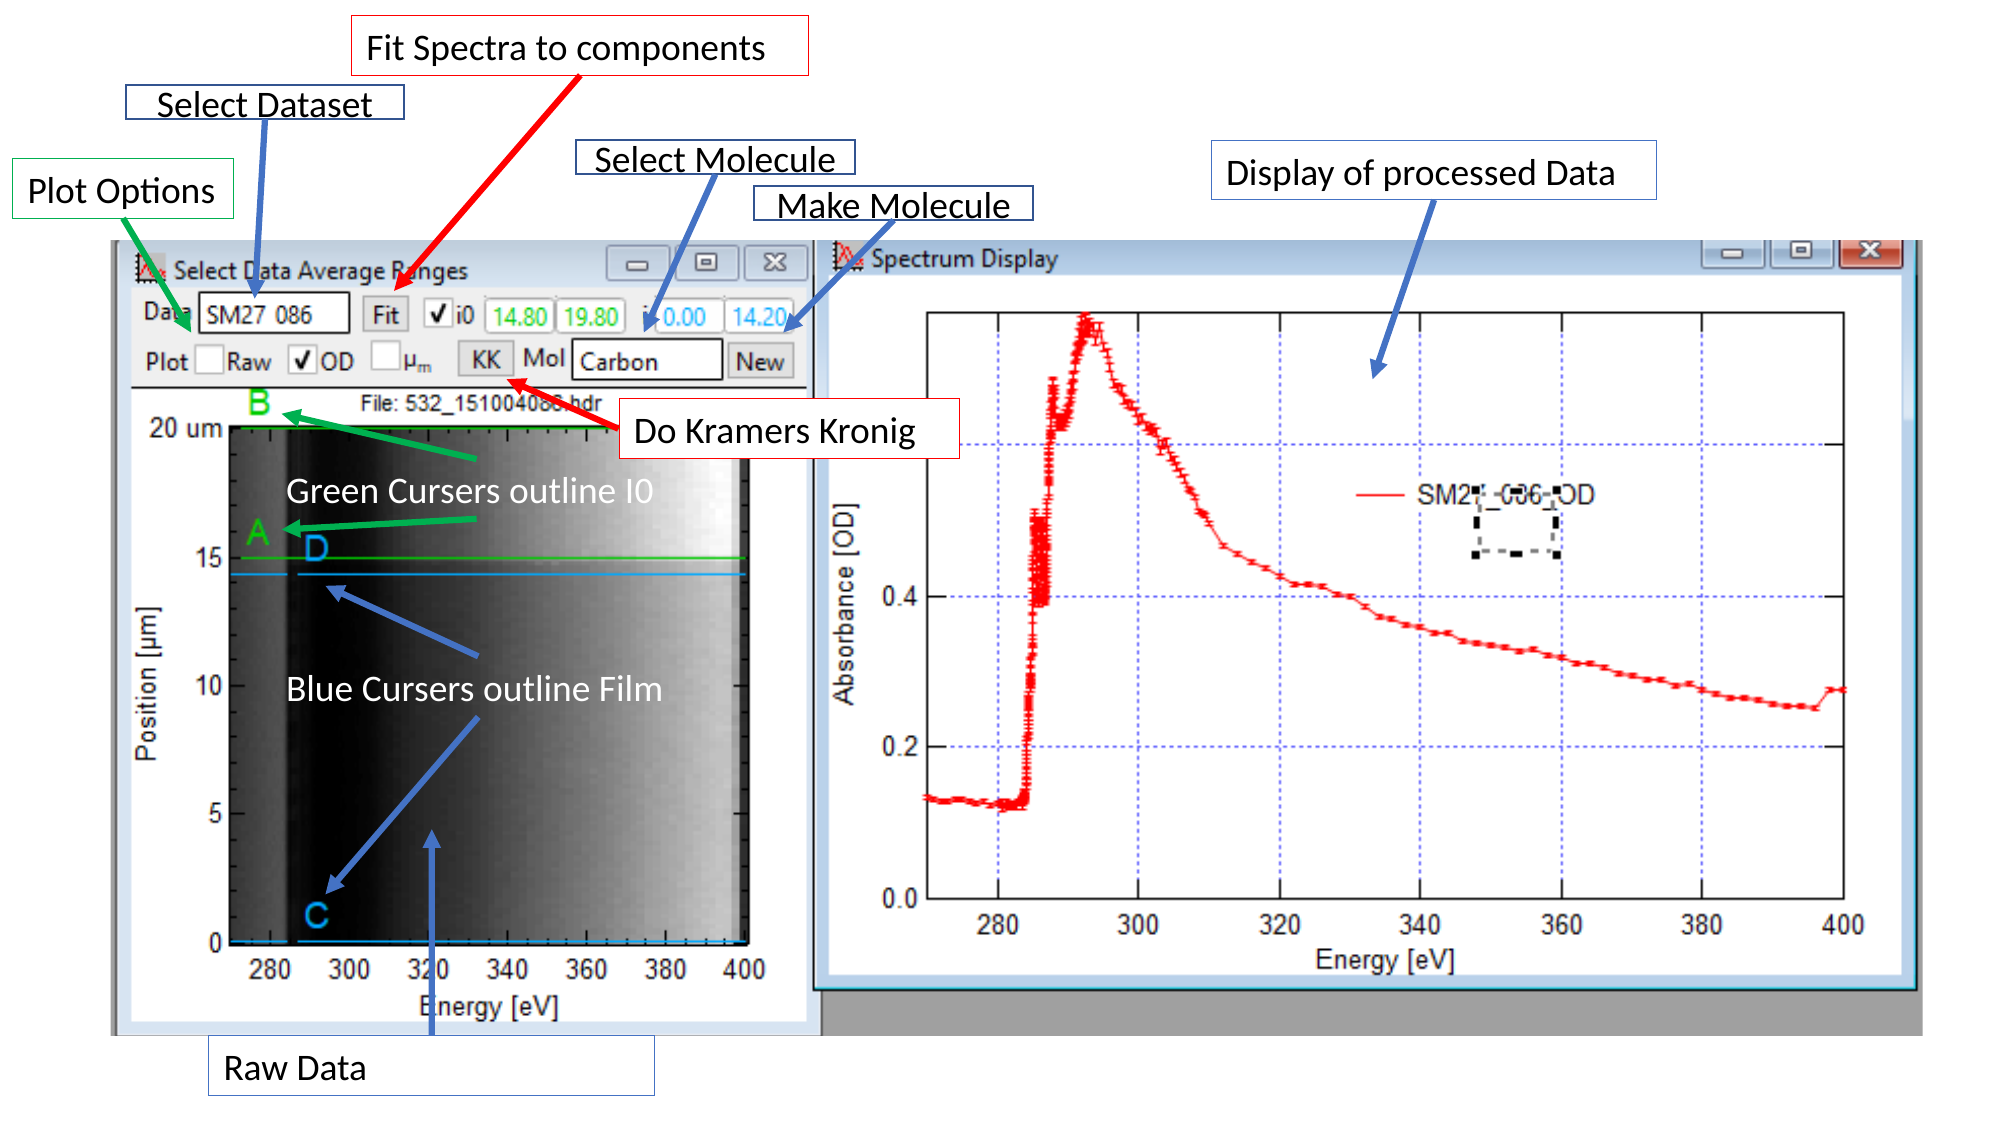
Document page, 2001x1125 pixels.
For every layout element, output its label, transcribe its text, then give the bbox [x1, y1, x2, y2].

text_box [1372, 200, 1435, 380]
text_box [643, 174, 716, 333]
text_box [281, 413, 477, 460]
text_box Fit Spectra to components [351, 15, 809, 76]
text_box Display of processed Data [1211, 140, 1657, 200]
text_box Plot Options [12, 158, 234, 219]
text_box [254, 119, 265, 299]
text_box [325, 585, 479, 657]
text_box Select Dataset [125, 84, 393, 120]
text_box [393, 76, 581, 291]
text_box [281, 519, 477, 530]
text_box Select Molecule [581, 139, 856, 175]
text_box Make Molecule [753, 185, 1034, 221]
picture [110, 240, 1923, 1036]
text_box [783, 220, 894, 333]
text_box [325, 716, 479, 895]
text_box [123, 219, 192, 333]
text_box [506, 379, 619, 429]
text_box Raw Data [208, 1036, 655, 1096]
